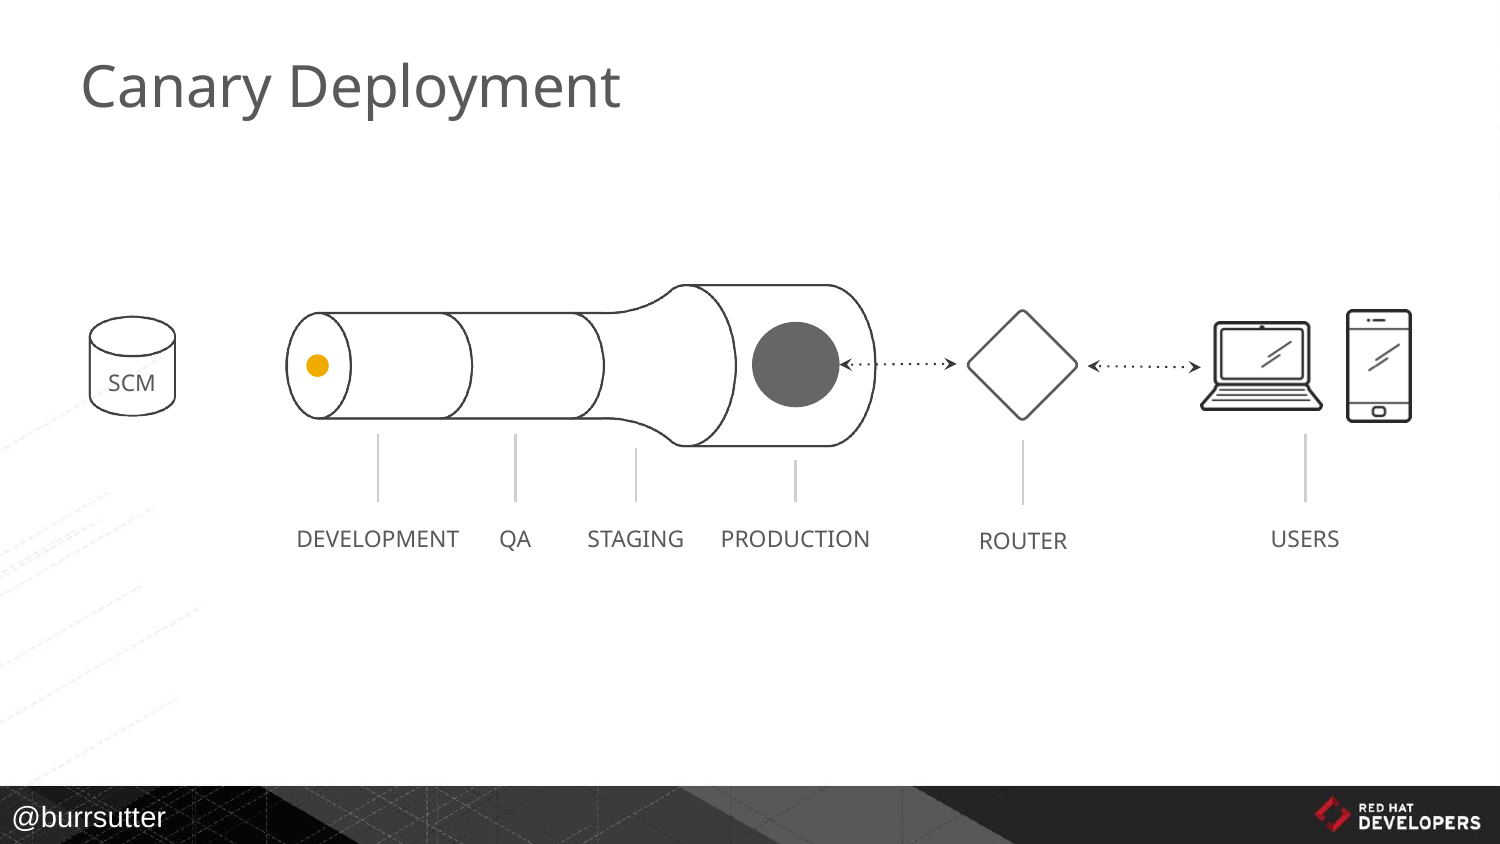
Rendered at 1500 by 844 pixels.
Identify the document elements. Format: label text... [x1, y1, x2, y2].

text_box ROUTER [965, 517, 1081, 563]
text_box QA [484, 515, 547, 561]
text_box PRODUCTION [714, 515, 877, 561]
text_box @burrsutter [0, 783, 208, 844]
text_box DEVELOPMENT [284, 515, 472, 561]
picture [0, 0, 1500, 844]
text_box [968, 310, 1077, 420]
title Canary Deployment [65, 7, 1360, 171]
text_box USERS [1198, 515, 1412, 561]
text_box STAGING [579, 515, 693, 561]
